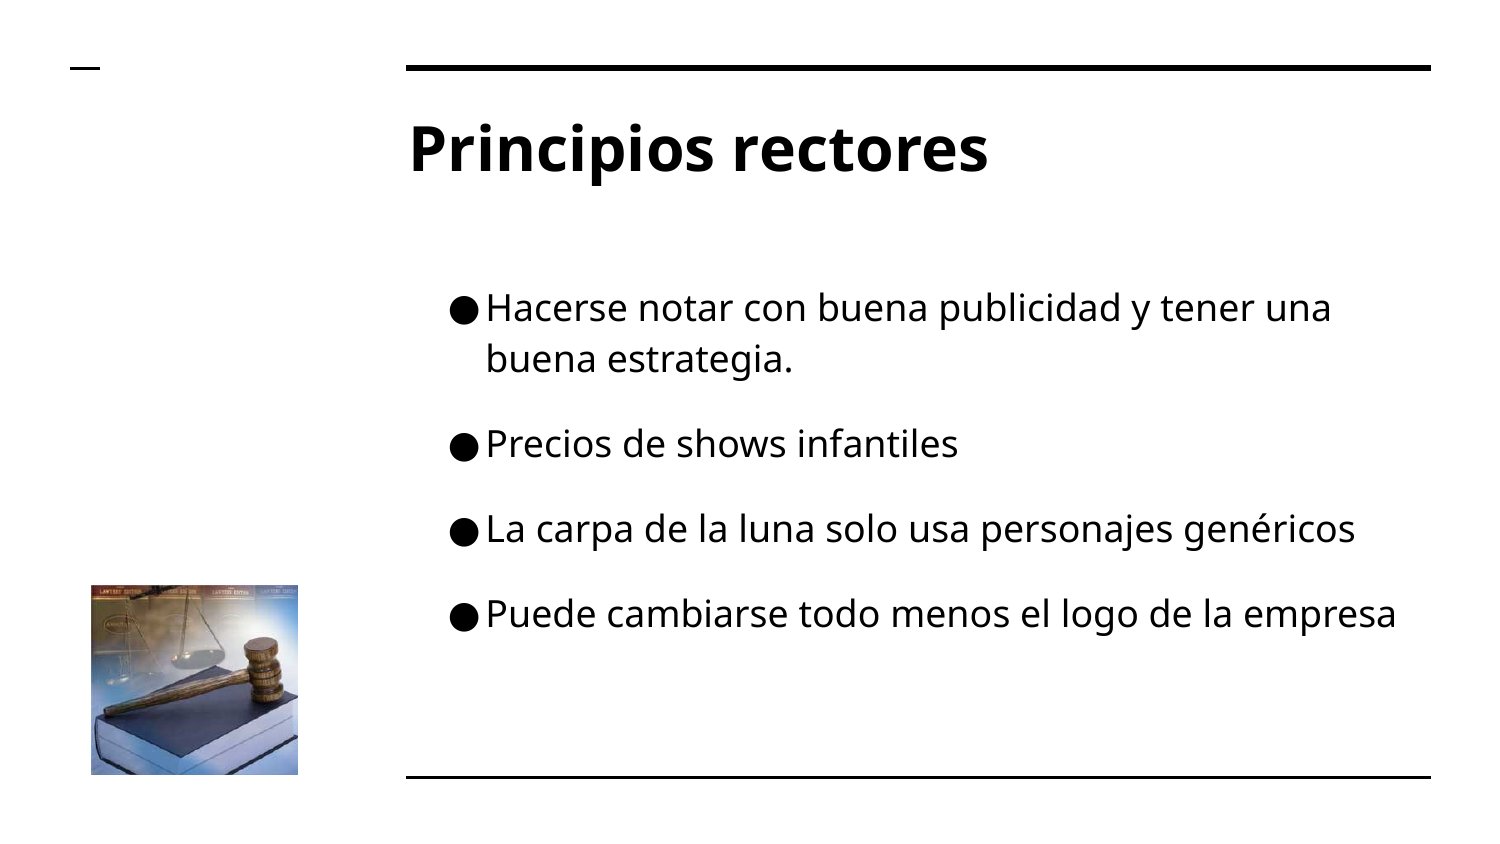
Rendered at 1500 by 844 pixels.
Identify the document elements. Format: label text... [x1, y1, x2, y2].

title Principios rectores [393, 94, 1431, 199]
picture [90, 585, 299, 775]
list Hacerse notar con buena publicidad y tener una buena estrategia. Precios de shows infantiles La carpa de la luna solo usa personajes genéricos Puede cambiarse todo menos el logo de la empresa [395, 261, 1433, 755]
